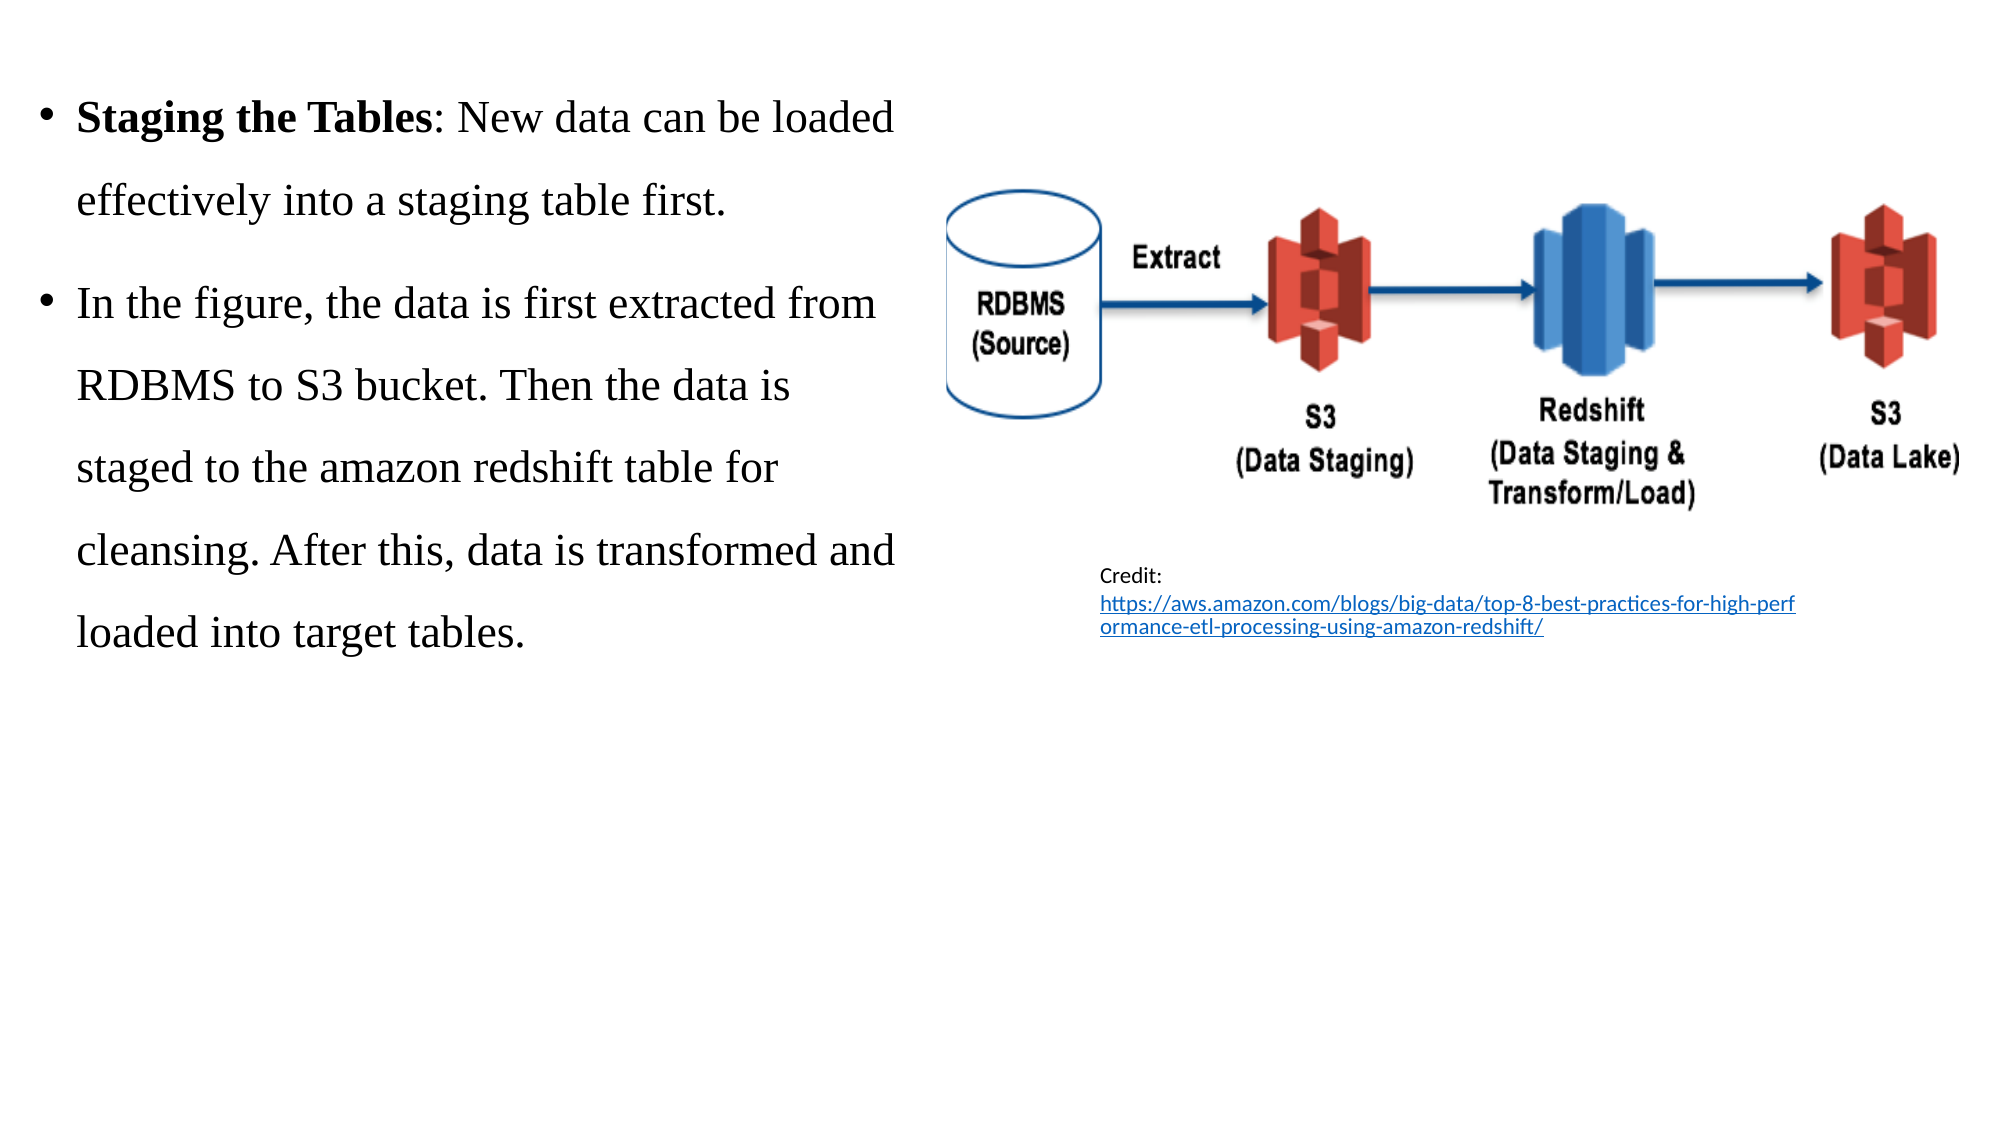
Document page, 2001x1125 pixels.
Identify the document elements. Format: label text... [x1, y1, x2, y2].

picture [946, 168, 1959, 524]
text_box Credit: https://aws.amazon.com/blogs/big-data/top-8-best-practices-for-high-performance-etl-processing-using-amazon-redshift/ [1085, 553, 1821, 651]
list Staging the Tables: New data can be loaded effectively into a staging table first. In the figure, the data is first extracted from RDBMS to S3 bucket. Then the data is staged to the amazon redshift table for cleansing. After this, data is transformed and loaded into target tables. [23, 51, 924, 1056]
